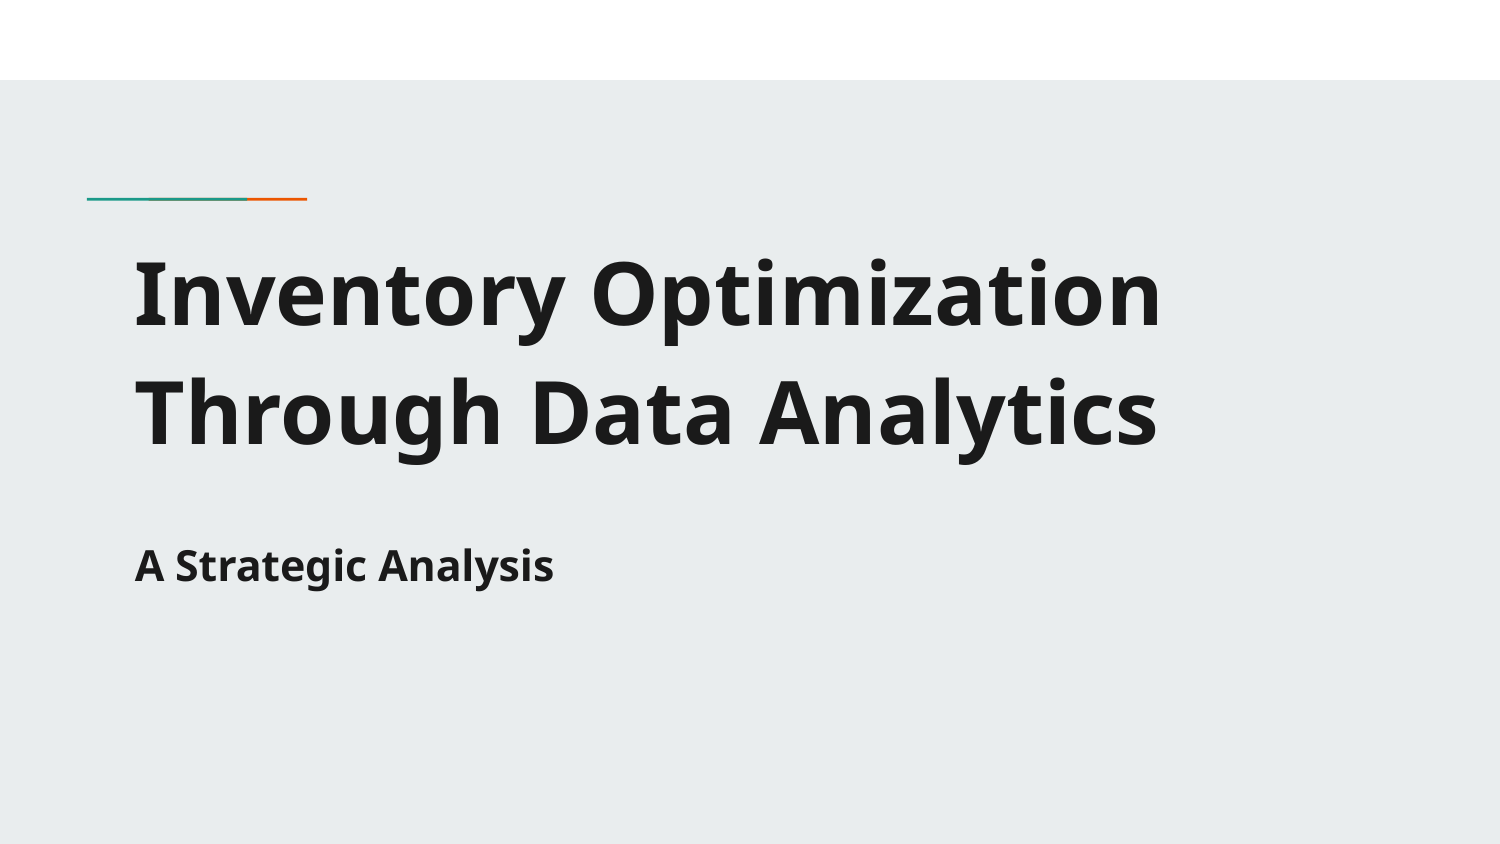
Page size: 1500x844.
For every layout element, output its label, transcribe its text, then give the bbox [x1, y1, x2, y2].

title Inventory Optimization Through Data Analytics [119, 216, 1381, 490]
subtitle A Strategic Analysis [119, 520, 1381, 610]
